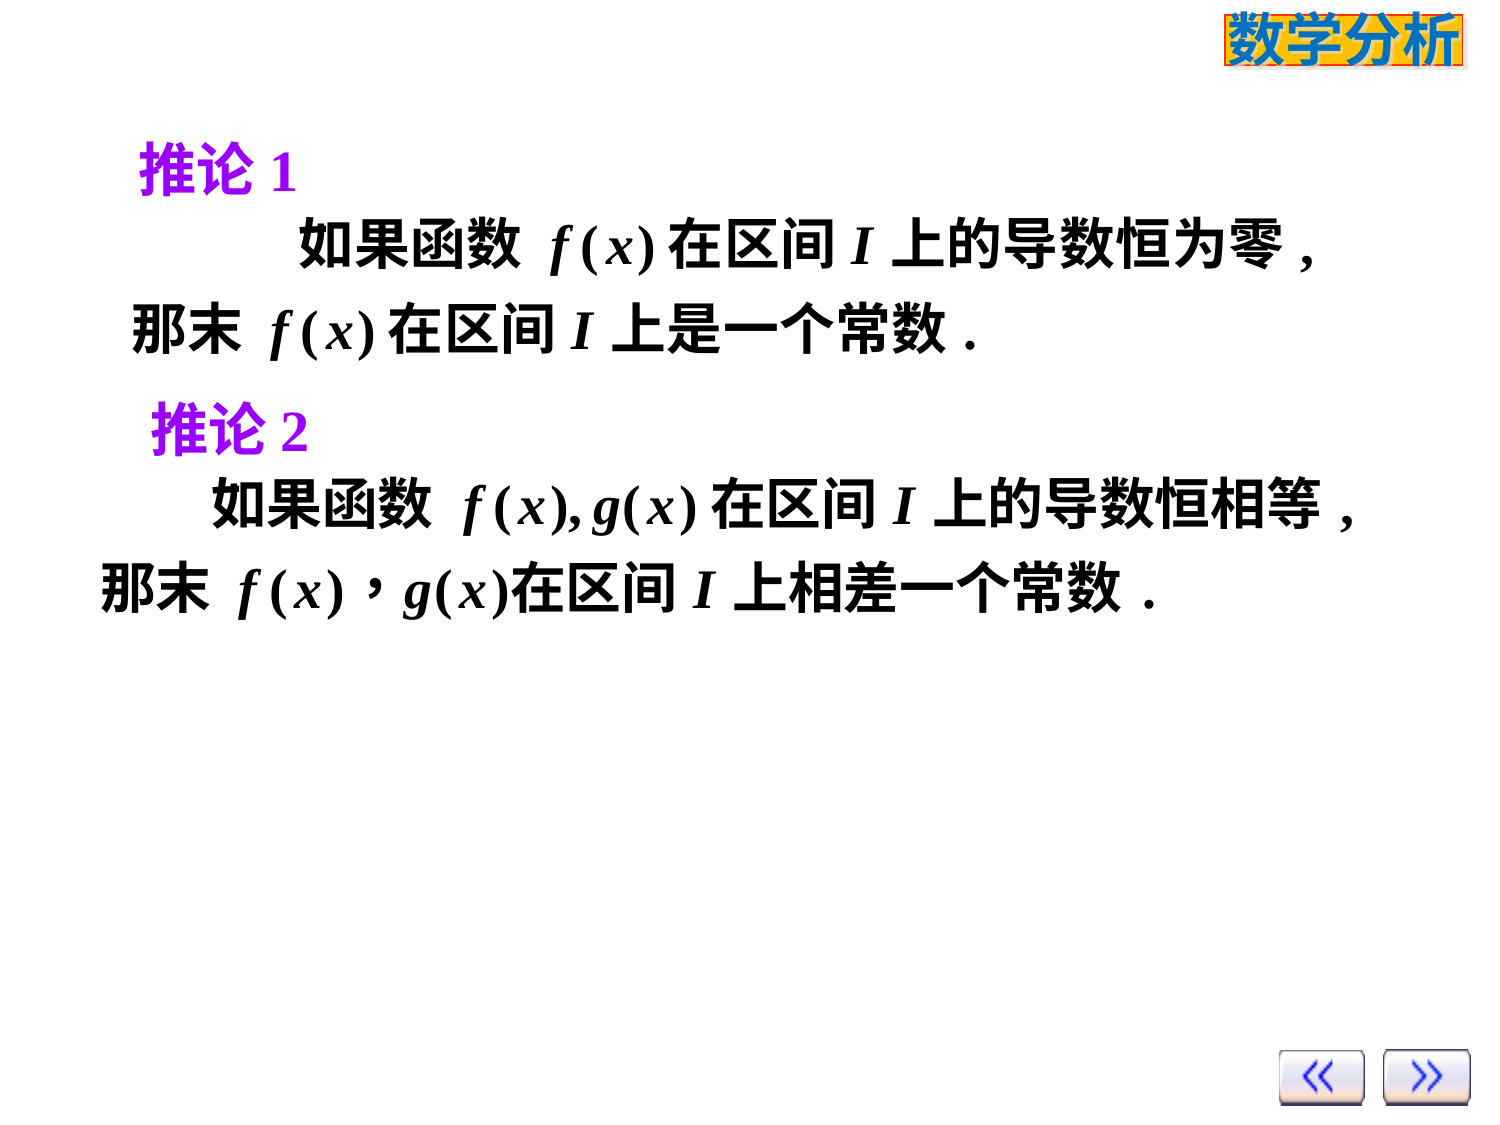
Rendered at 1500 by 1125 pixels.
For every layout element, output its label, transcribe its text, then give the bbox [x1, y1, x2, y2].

picture [1383, 1049, 1471, 1106]
text_box 推论2 [135, 385, 399, 466]
picture [1279, 1050, 1365, 1106]
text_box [123, 207, 1381, 371]
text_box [92, 467, 1419, 631]
text_box 推论1 [123, 125, 387, 207]
